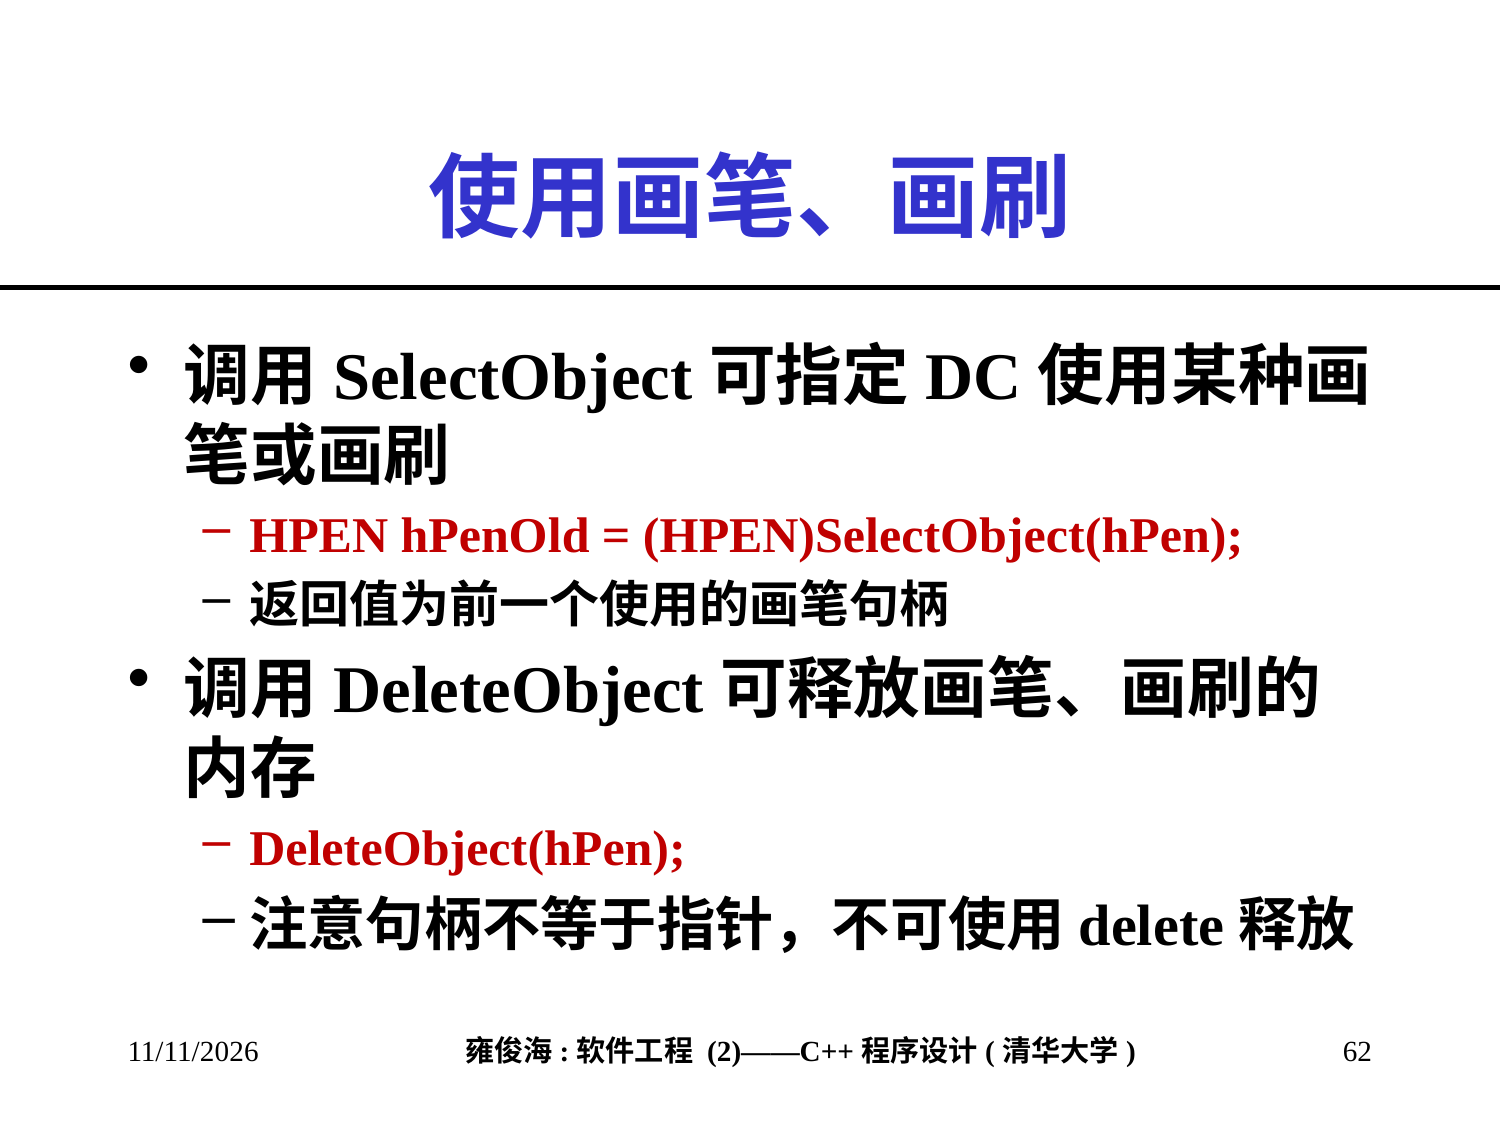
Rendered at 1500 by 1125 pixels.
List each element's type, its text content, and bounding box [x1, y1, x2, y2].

list 调用SelectObject可指定DC使用某种画笔或画刷 HPEN hPenOld = (HPEN)SelectObject(hPen); 返回值为前一个使用的画笔句柄 调用DeleteObject可释放画笔、画刷的内存 DeleteObject(hPen); 注意句柄不等于指针，不可使用delete释放 [112, 324, 1388, 1000]
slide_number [112, 1025, 425, 1100]
title 使用画笔、画刷 [112, 99, 1388, 288]
slide_number 62 [1074, 1025, 1388, 1100]
